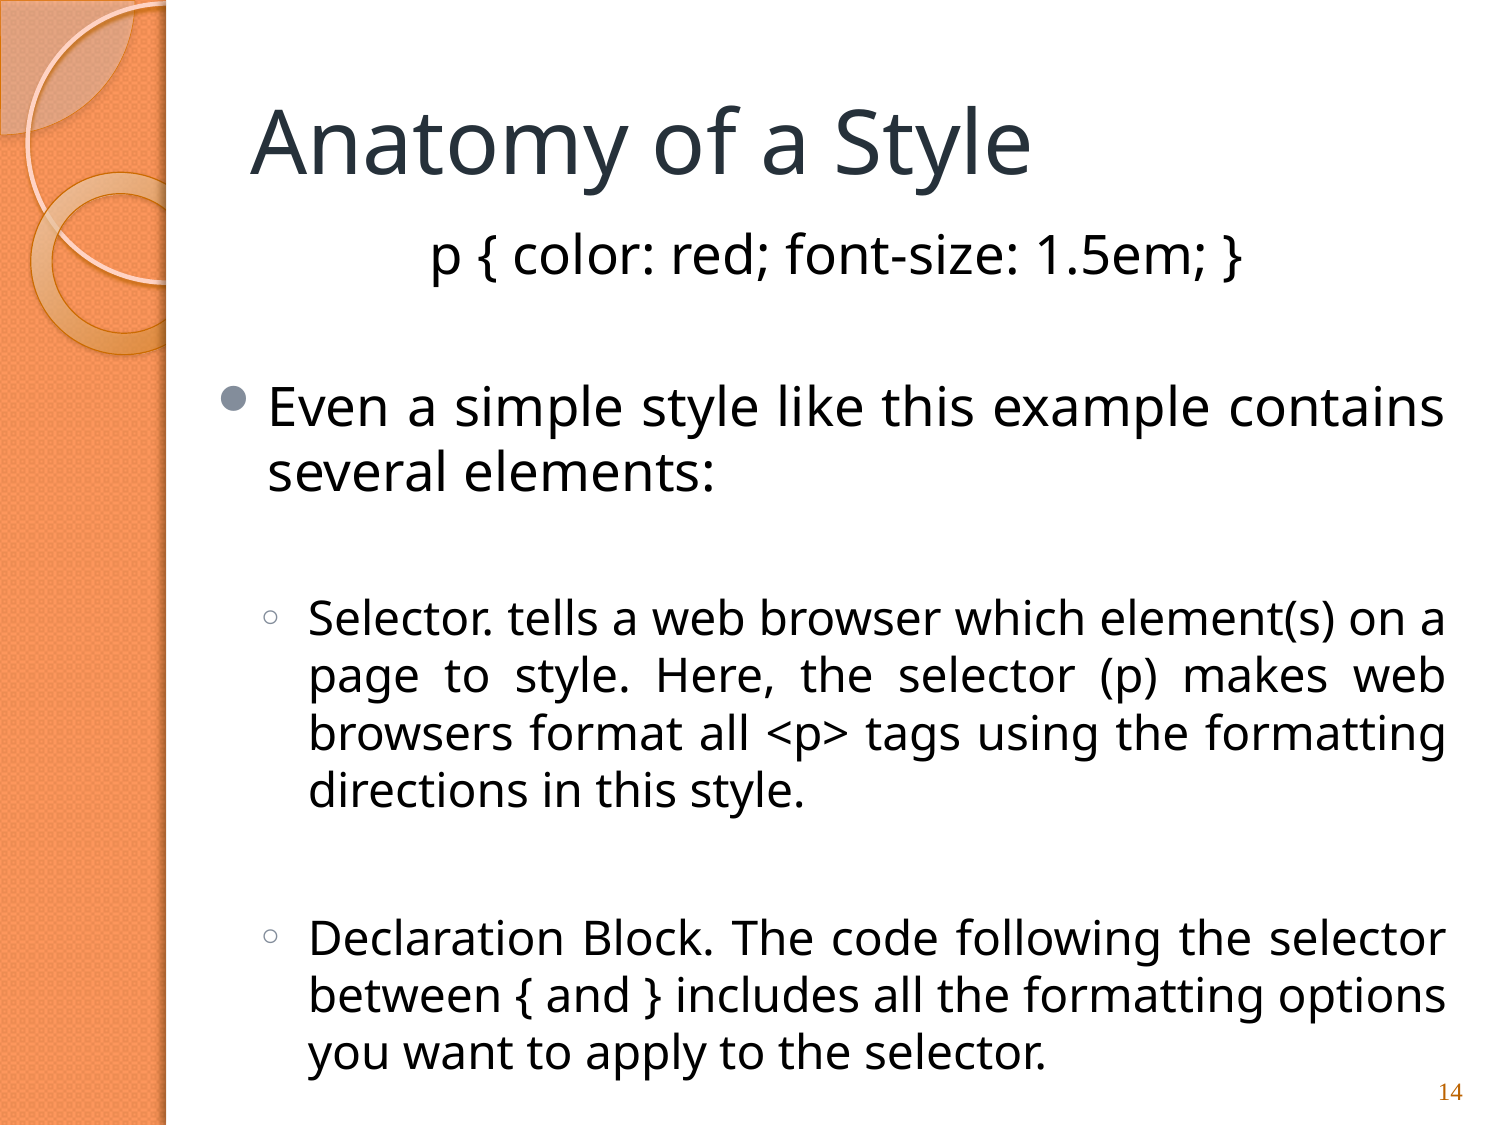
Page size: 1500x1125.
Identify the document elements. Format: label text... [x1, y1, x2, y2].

list p { color: red; font-size: 1.5em; } Even a simple style like this example contains several elements: Selector. tells a web browser which element(s) on a page to style. Here, the selector (p) makes web browsers format all <p> tags using the formatting directions in this style. Declaration Block. The code following the selector between { and } includes all the formatting options you want to apply to the selector. [200, 212, 1463, 1100]
slide_number 14 [1413, 1034, 1488, 1113]
title Anatomy of a Style [235, 45, 1466, 233]
